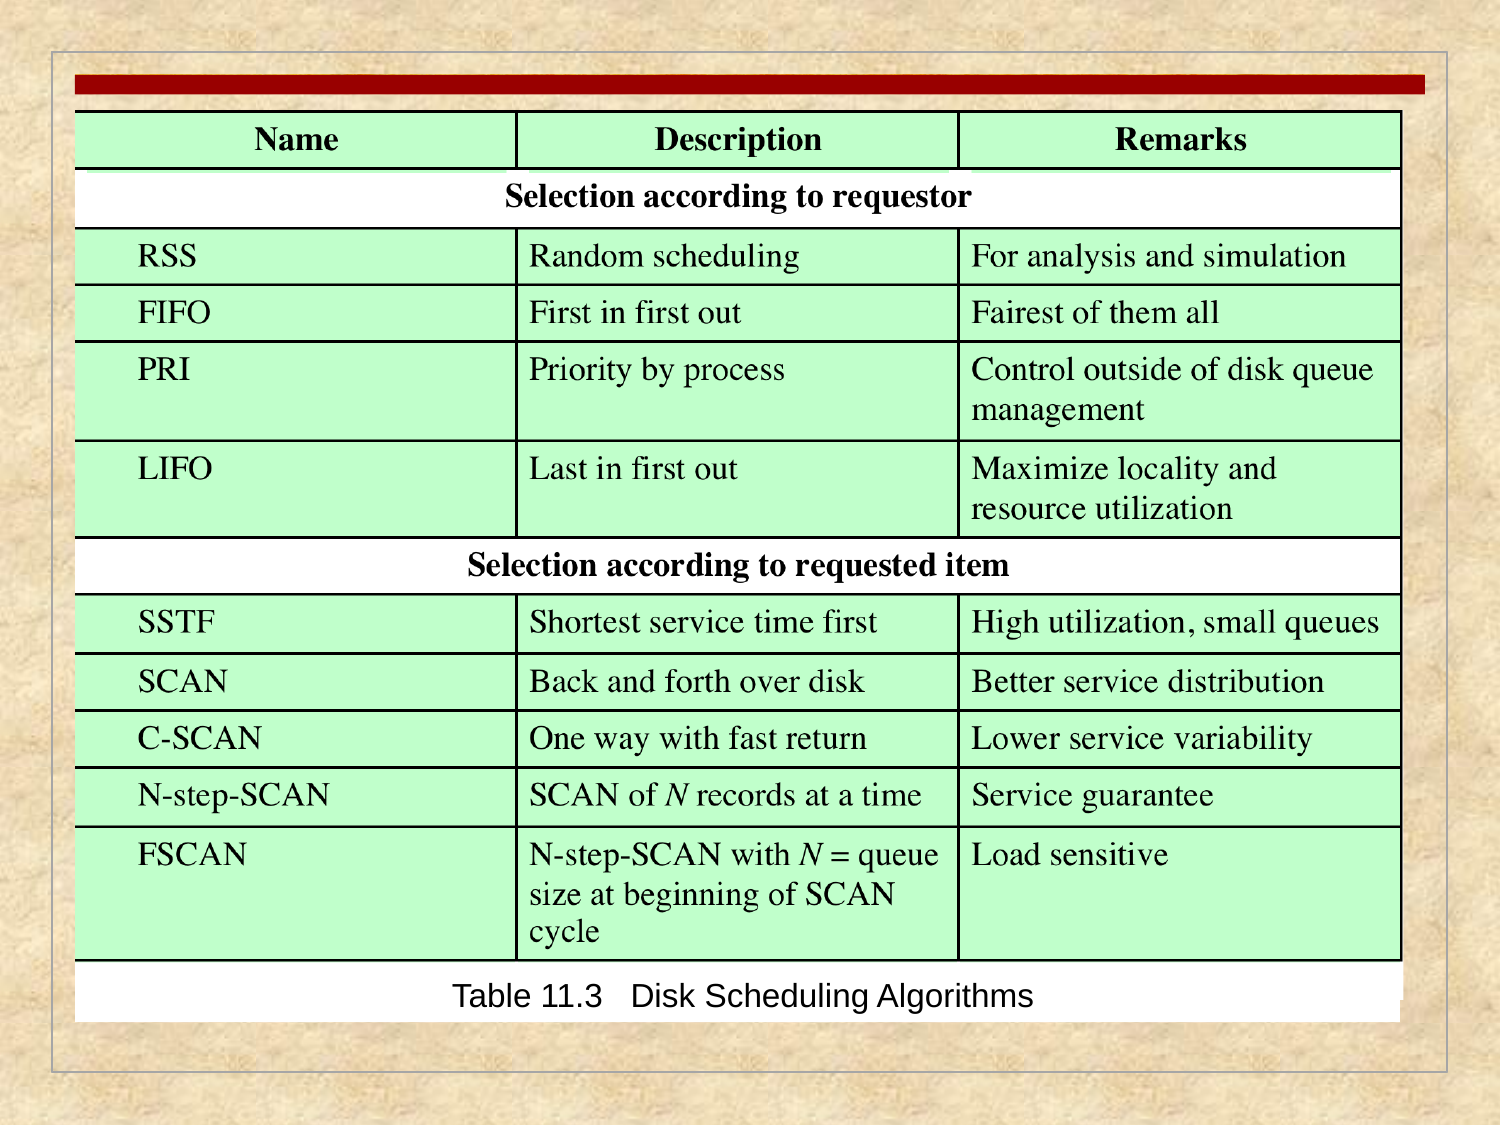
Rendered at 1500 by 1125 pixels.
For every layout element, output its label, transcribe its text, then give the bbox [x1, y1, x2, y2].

text_box Table 11.3 Disk Scheduling Algorithms [75, 1001, 1400, 1023]
picture [0, 0, 1500, 1125]
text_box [74, 109, 1405, 1001]
